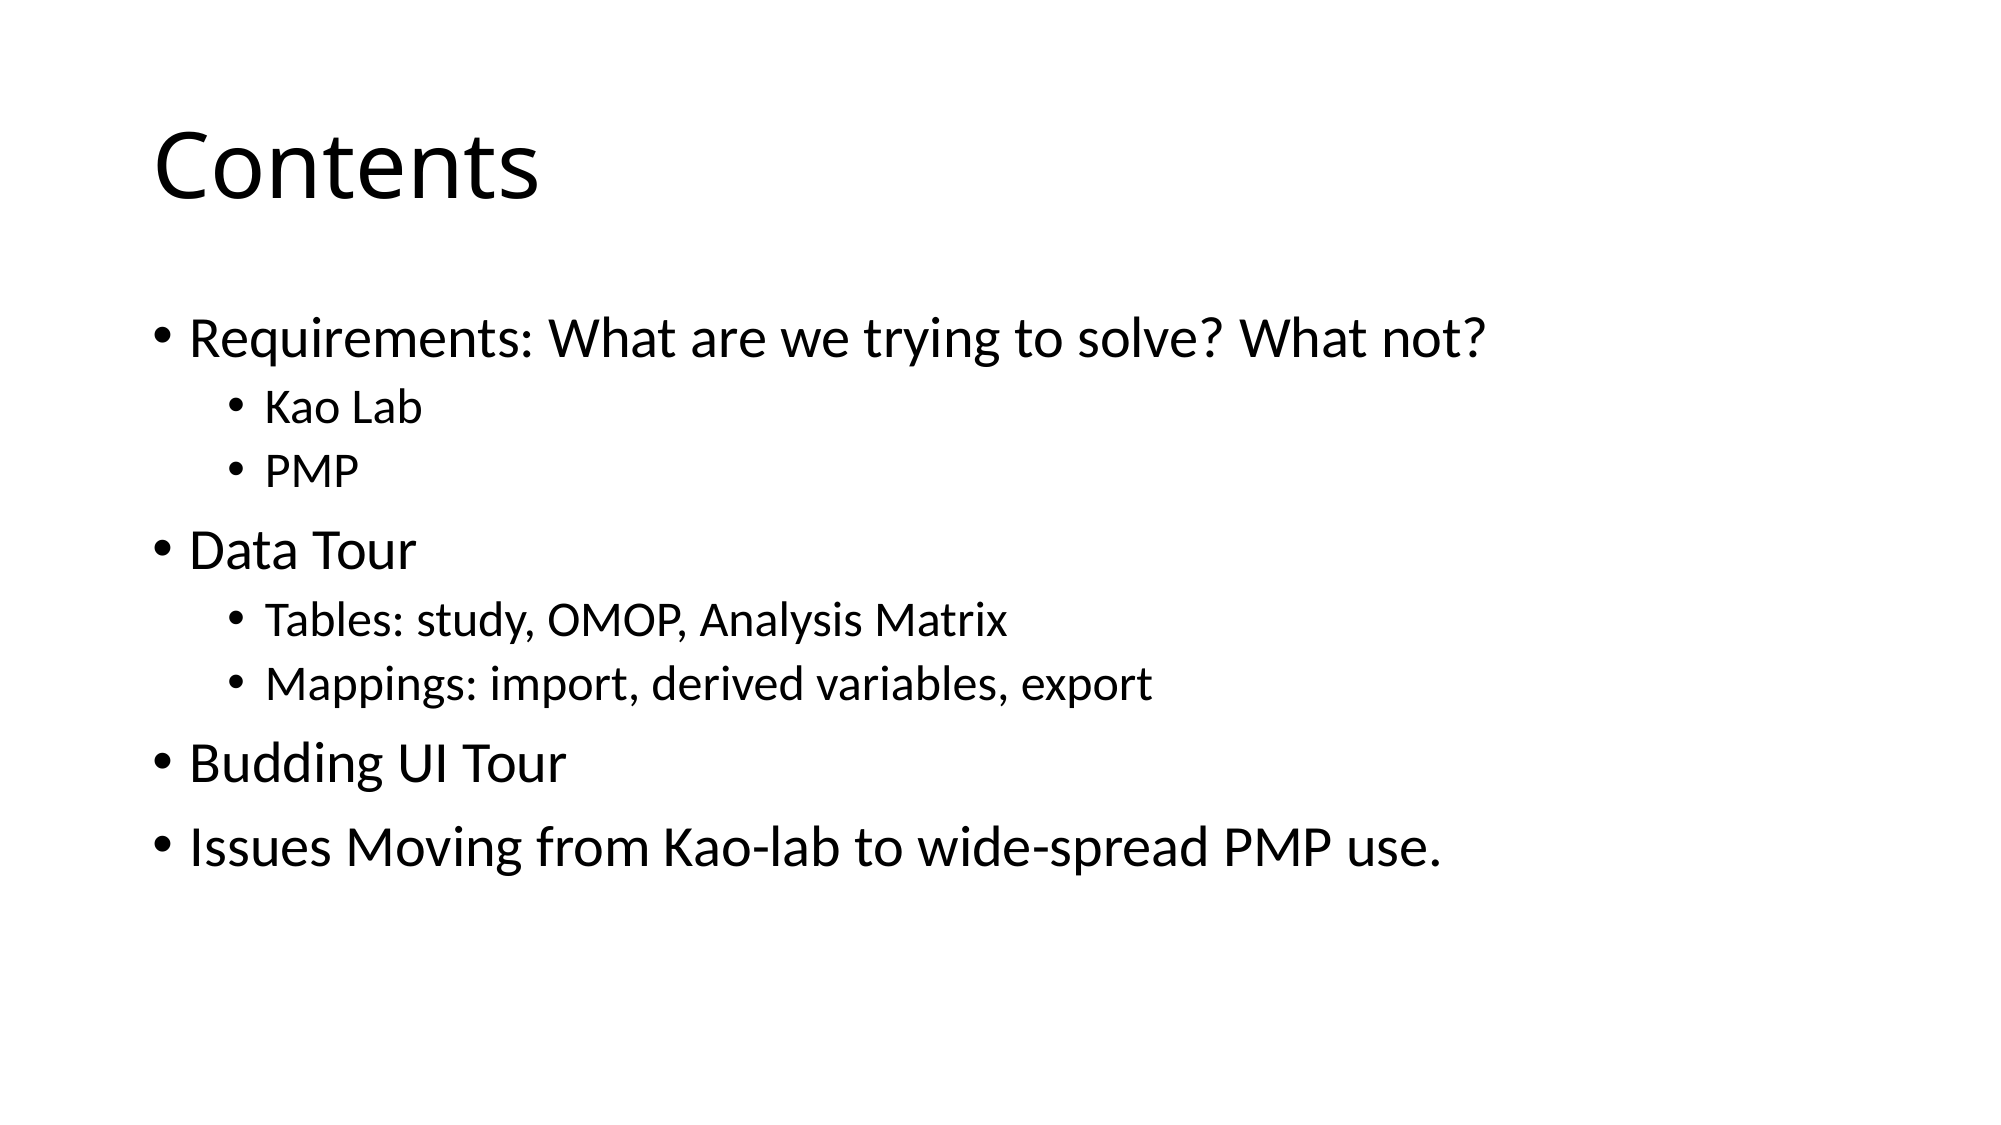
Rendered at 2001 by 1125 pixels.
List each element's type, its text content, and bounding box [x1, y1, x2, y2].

list Requirements: What are we trying to solve? What not? Kao Lab PMP Data Tour Tables: study, OMOP, Analysis Matrix Mappings: import, derived variables, export Budding UI Tour Issues Moving from Kao-lab to wide-spread PMP use. [137, 299, 1863, 1014]
title Contents [137, 59, 1863, 278]
